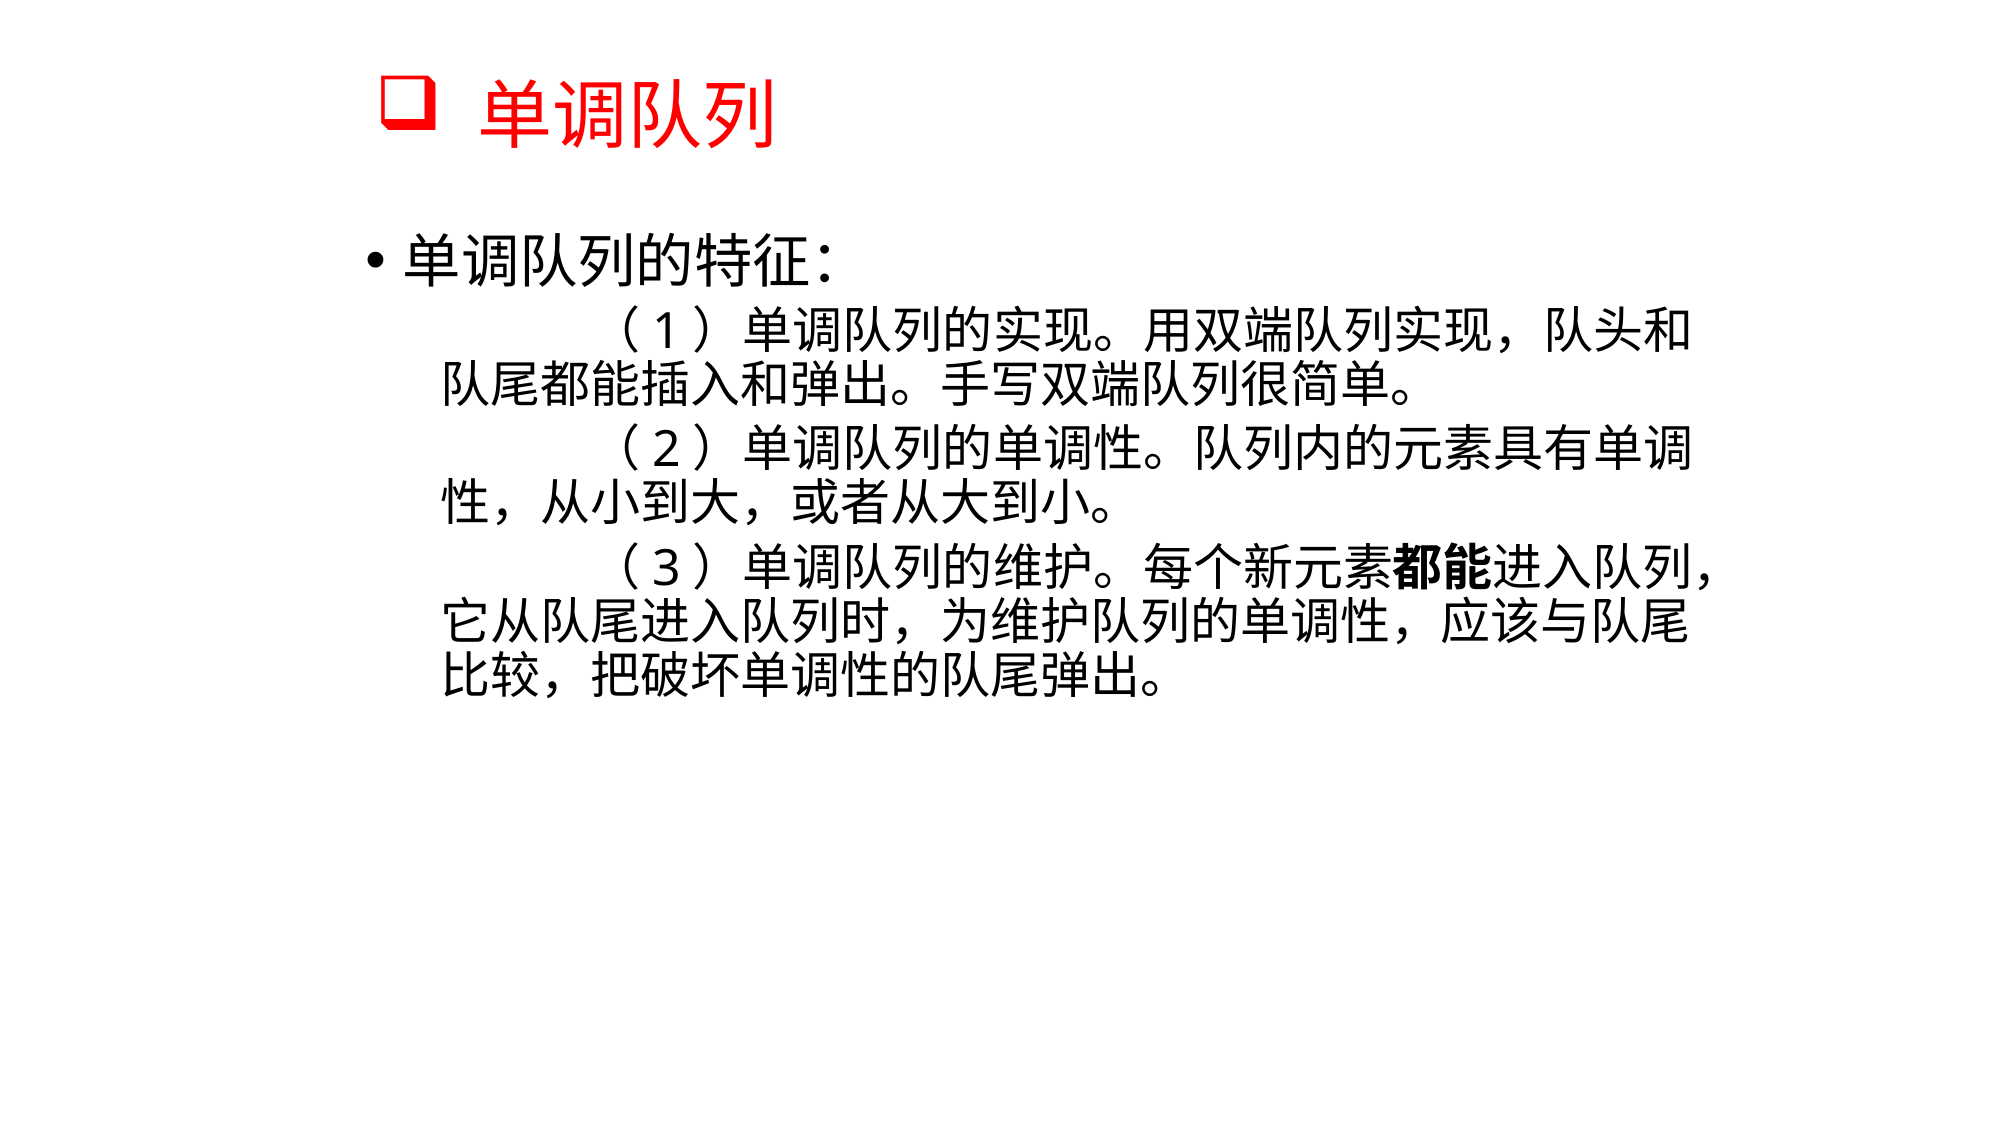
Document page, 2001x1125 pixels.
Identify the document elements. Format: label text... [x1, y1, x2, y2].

list 单调队列的特征： （1）单调队列的实现。用双端队列实现，队头和队尾都能插入和弹出。手写双端队列很简单。 （2）单调队列的单调性。队列内的元素具有单调性，从小到大，或者从大到小。 （3）单调队列的维护。每个新元素都能进入队列，它从队尾进入队列时，为维护队列的单调性，应该与队尾比较，把破坏单调性的队尾弹出。 [350, 224, 1745, 1040]
title 单调队列 [324, 30, 1579, 194]
